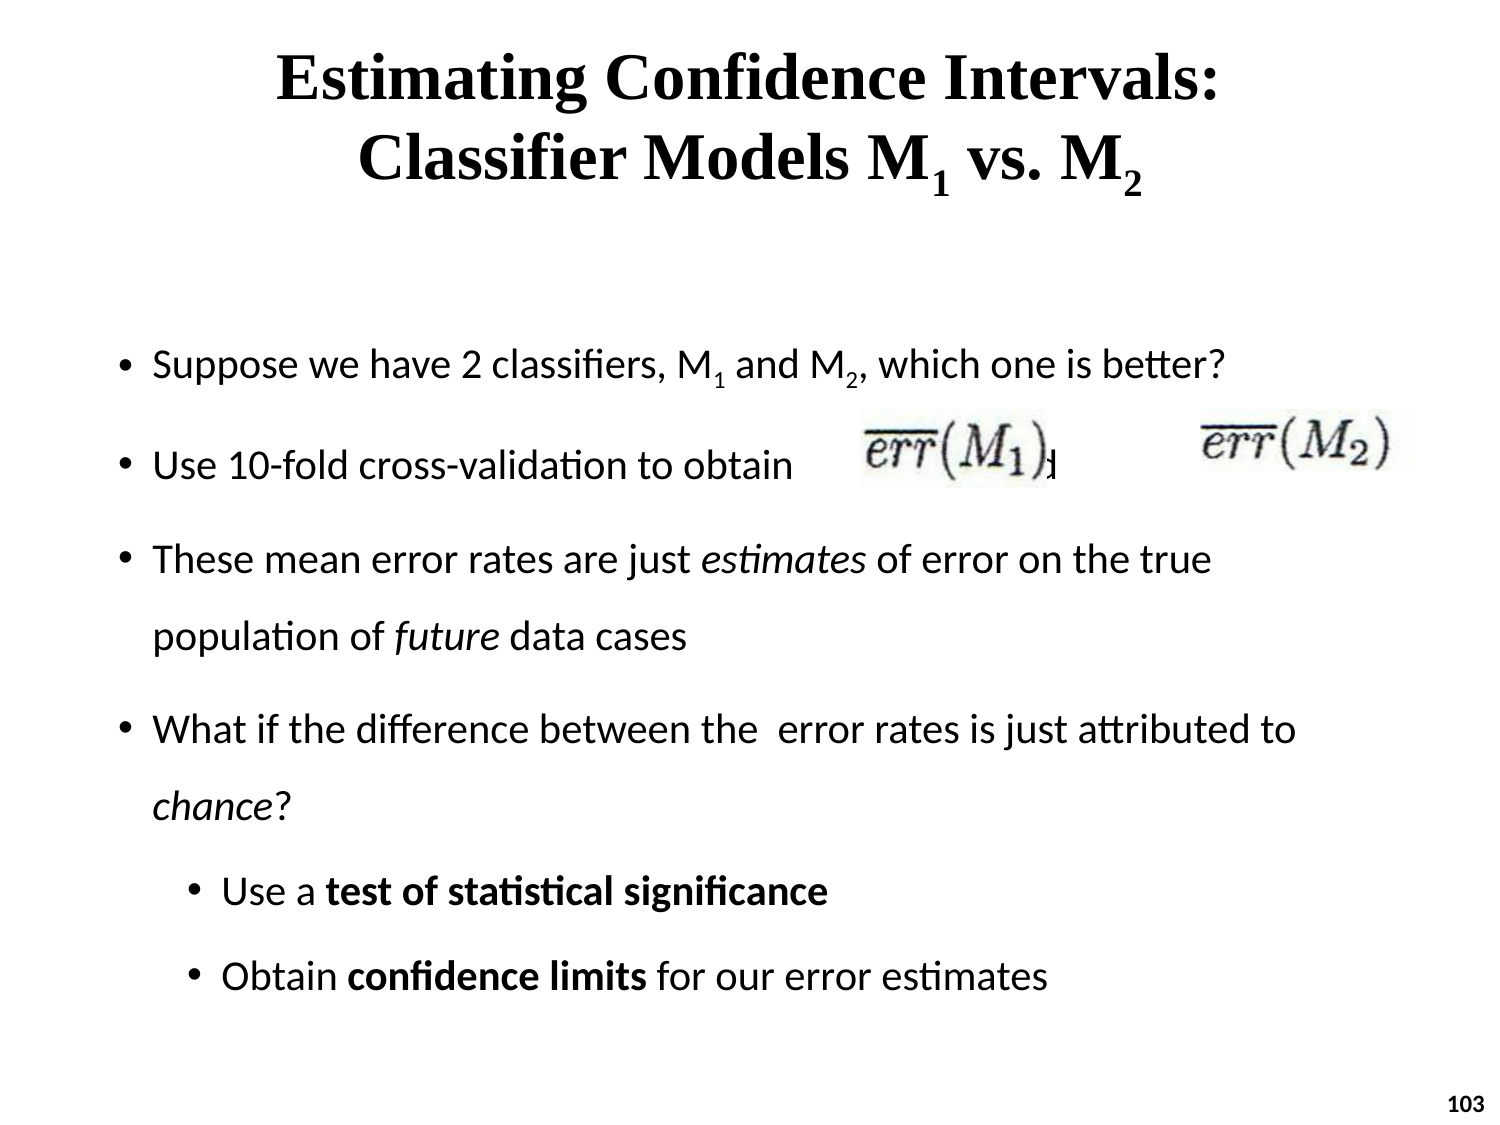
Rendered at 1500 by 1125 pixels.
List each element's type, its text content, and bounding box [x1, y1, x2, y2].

picture [860, 409, 1047, 488]
text_box 103 [1187, 1062, 1500, 1125]
picture [1200, 409, 1414, 471]
list Suppose we have 2 classifiers, M1 and M2, which one is better? Use 10-fold cross-validation to obtain and These mean error rates are just estimates of error on the true population of future data cases What if the difference between the error rates is just attributed to chance? Use a test of statistical significance Obtain confidence limits for our error estimates [103, 299, 1397, 1014]
title Estimating Confidence Intervals: Classifier Models M1 vs. M2 [0, 25, 1500, 213]
